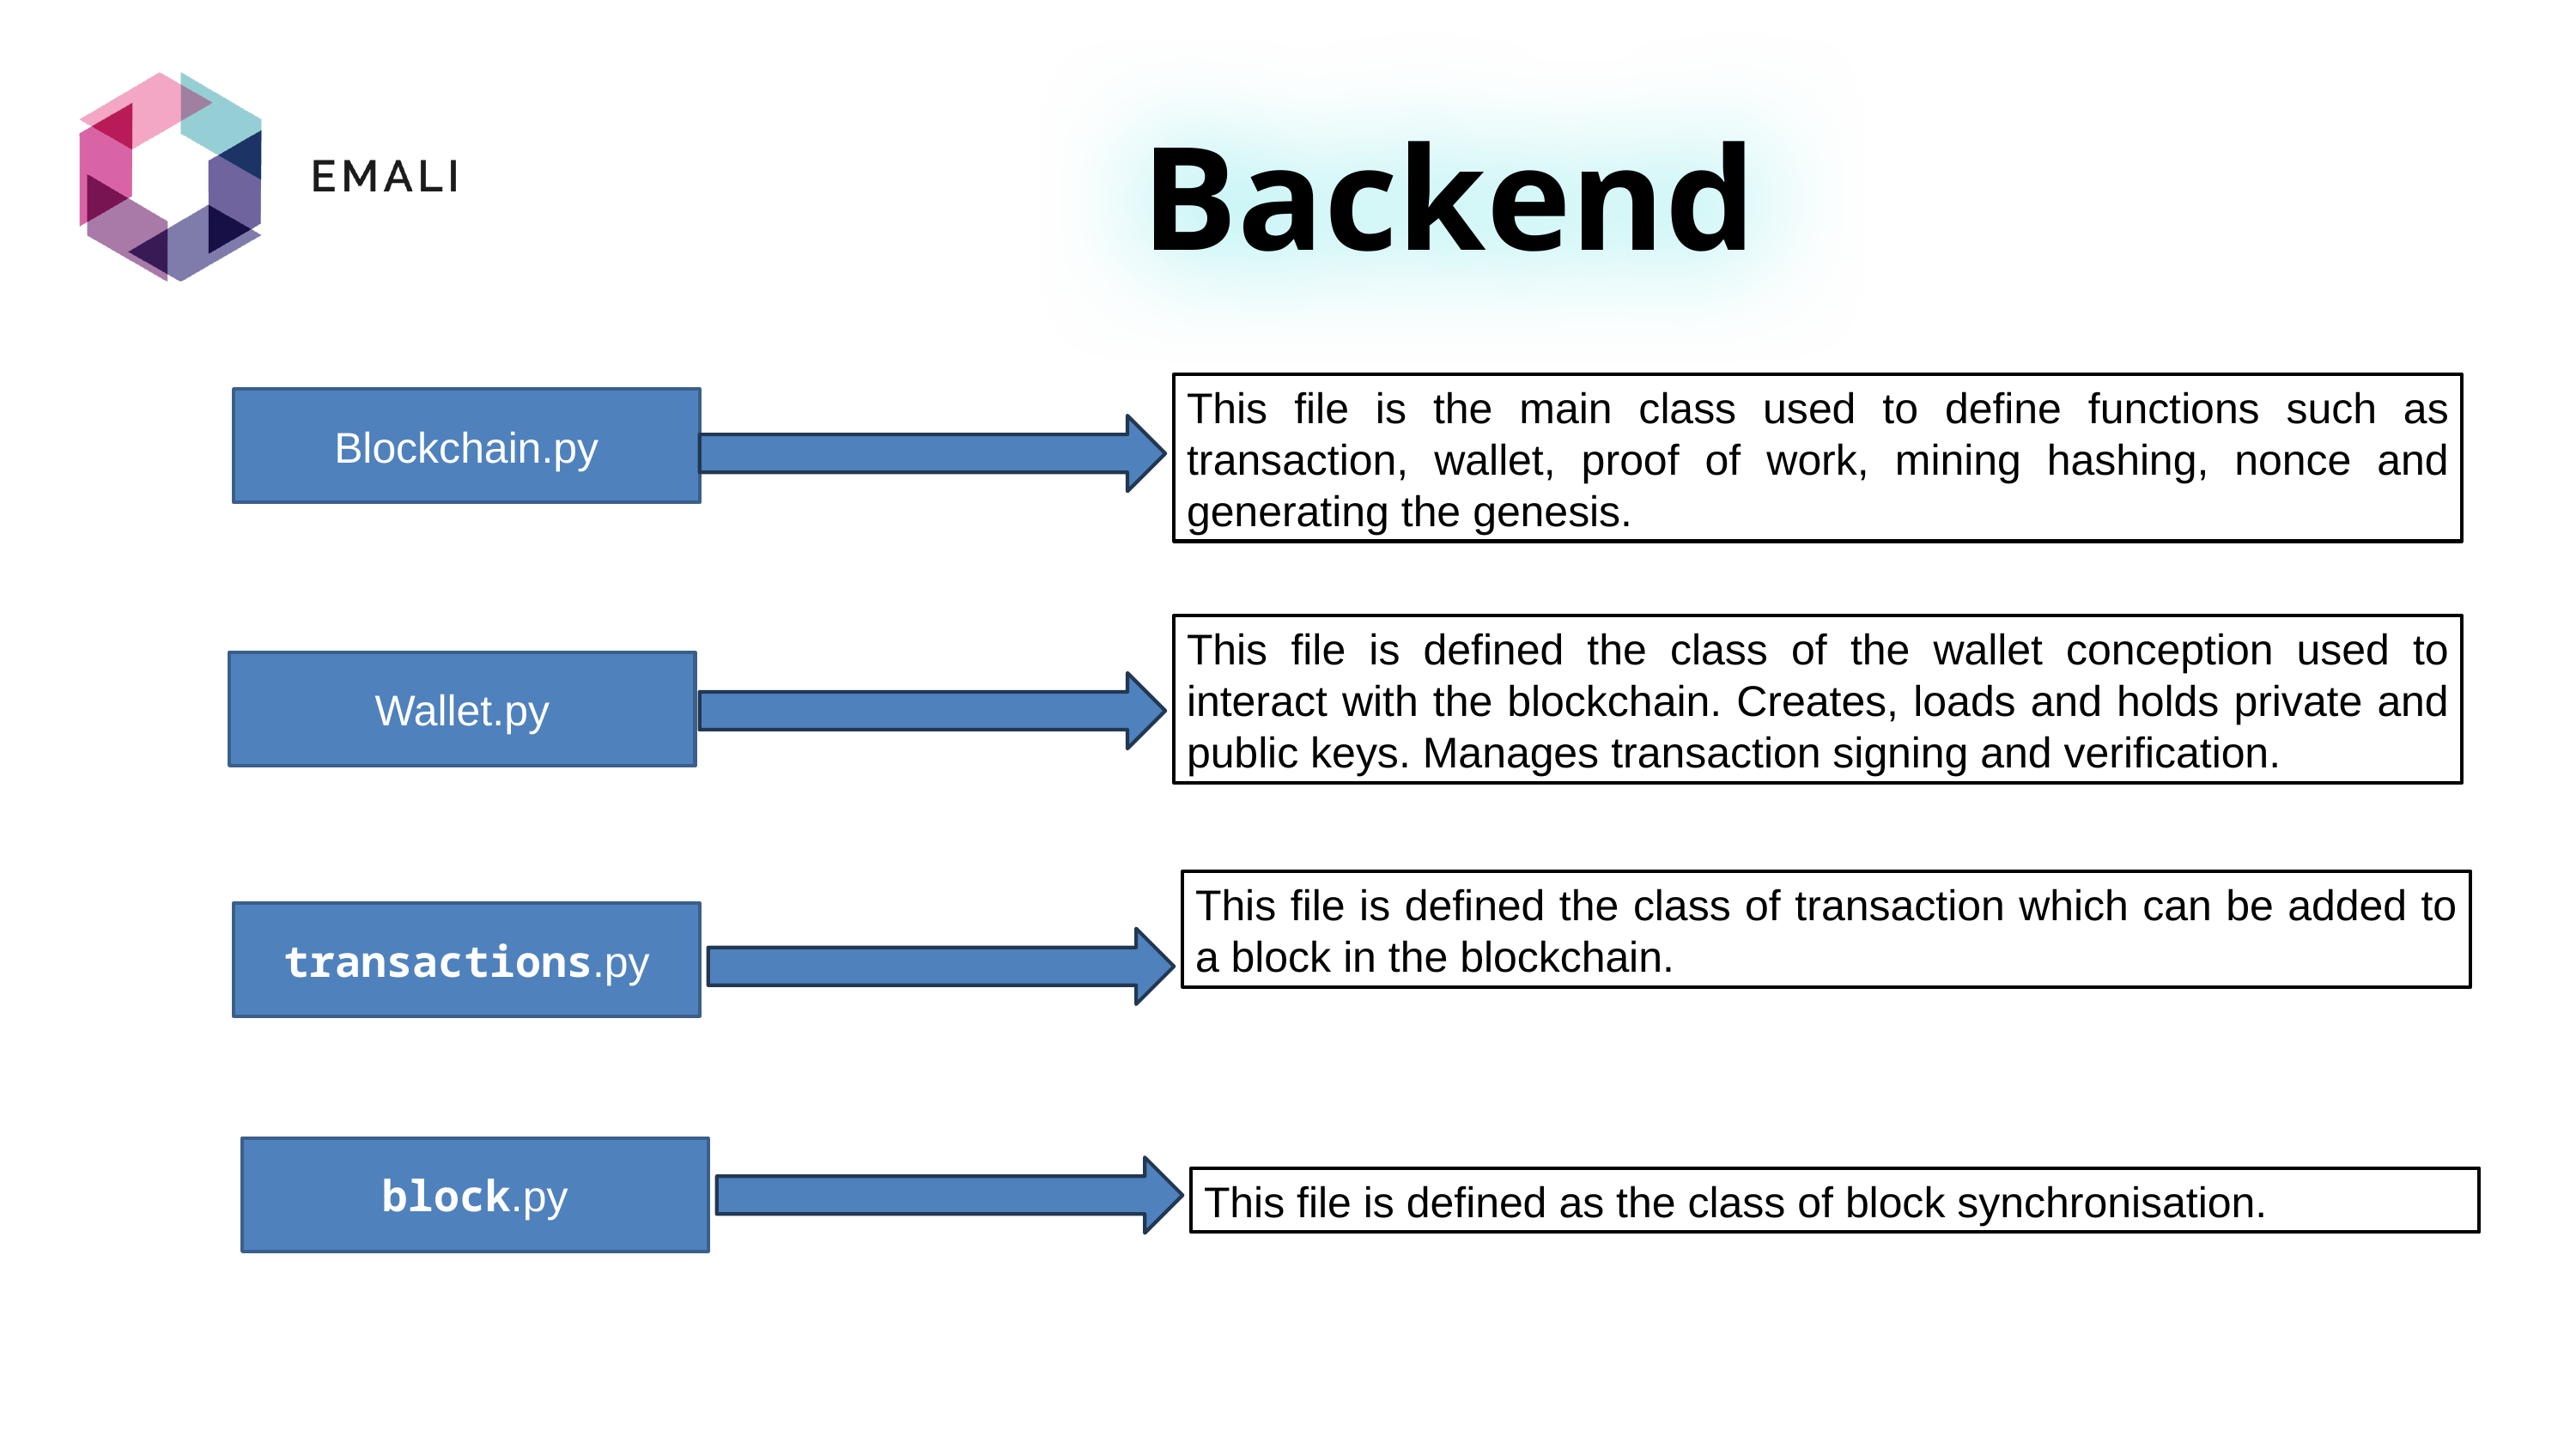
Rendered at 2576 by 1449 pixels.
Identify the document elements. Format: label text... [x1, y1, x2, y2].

picture [79, 72, 464, 282]
text_box [697, 670, 1168, 751]
text_box block.py [240, 1137, 710, 1253]
text_box This file is defined as the class of block synchronisation. [1189, 1167, 2481, 1234]
text_box Blockchain.py [232, 387, 702, 504]
text_box Wallet.py [228, 651, 697, 767]
text_box [697, 414, 1168, 494]
text_box This file is defined the class of the wallet conception used to interact with the blockchain. Creates, loads and holds private and public keys. Manages transaction signing and verification. [1172, 614, 2464, 785]
text_box [706, 926, 1176, 1006]
text_box This file is defined the class of transaction which can be added to a block in the blockchain. [1181, 870, 2472, 989]
text_box transactions.py [232, 901, 702, 1018]
text_box This file is the main class used to define functions such as transaction, wallet, proof of work, mining hashing, nonce and generating the genesis. [1172, 373, 2464, 543]
text_box [714, 1155, 1185, 1235]
text_box Backend [699, 72, 2198, 279]
